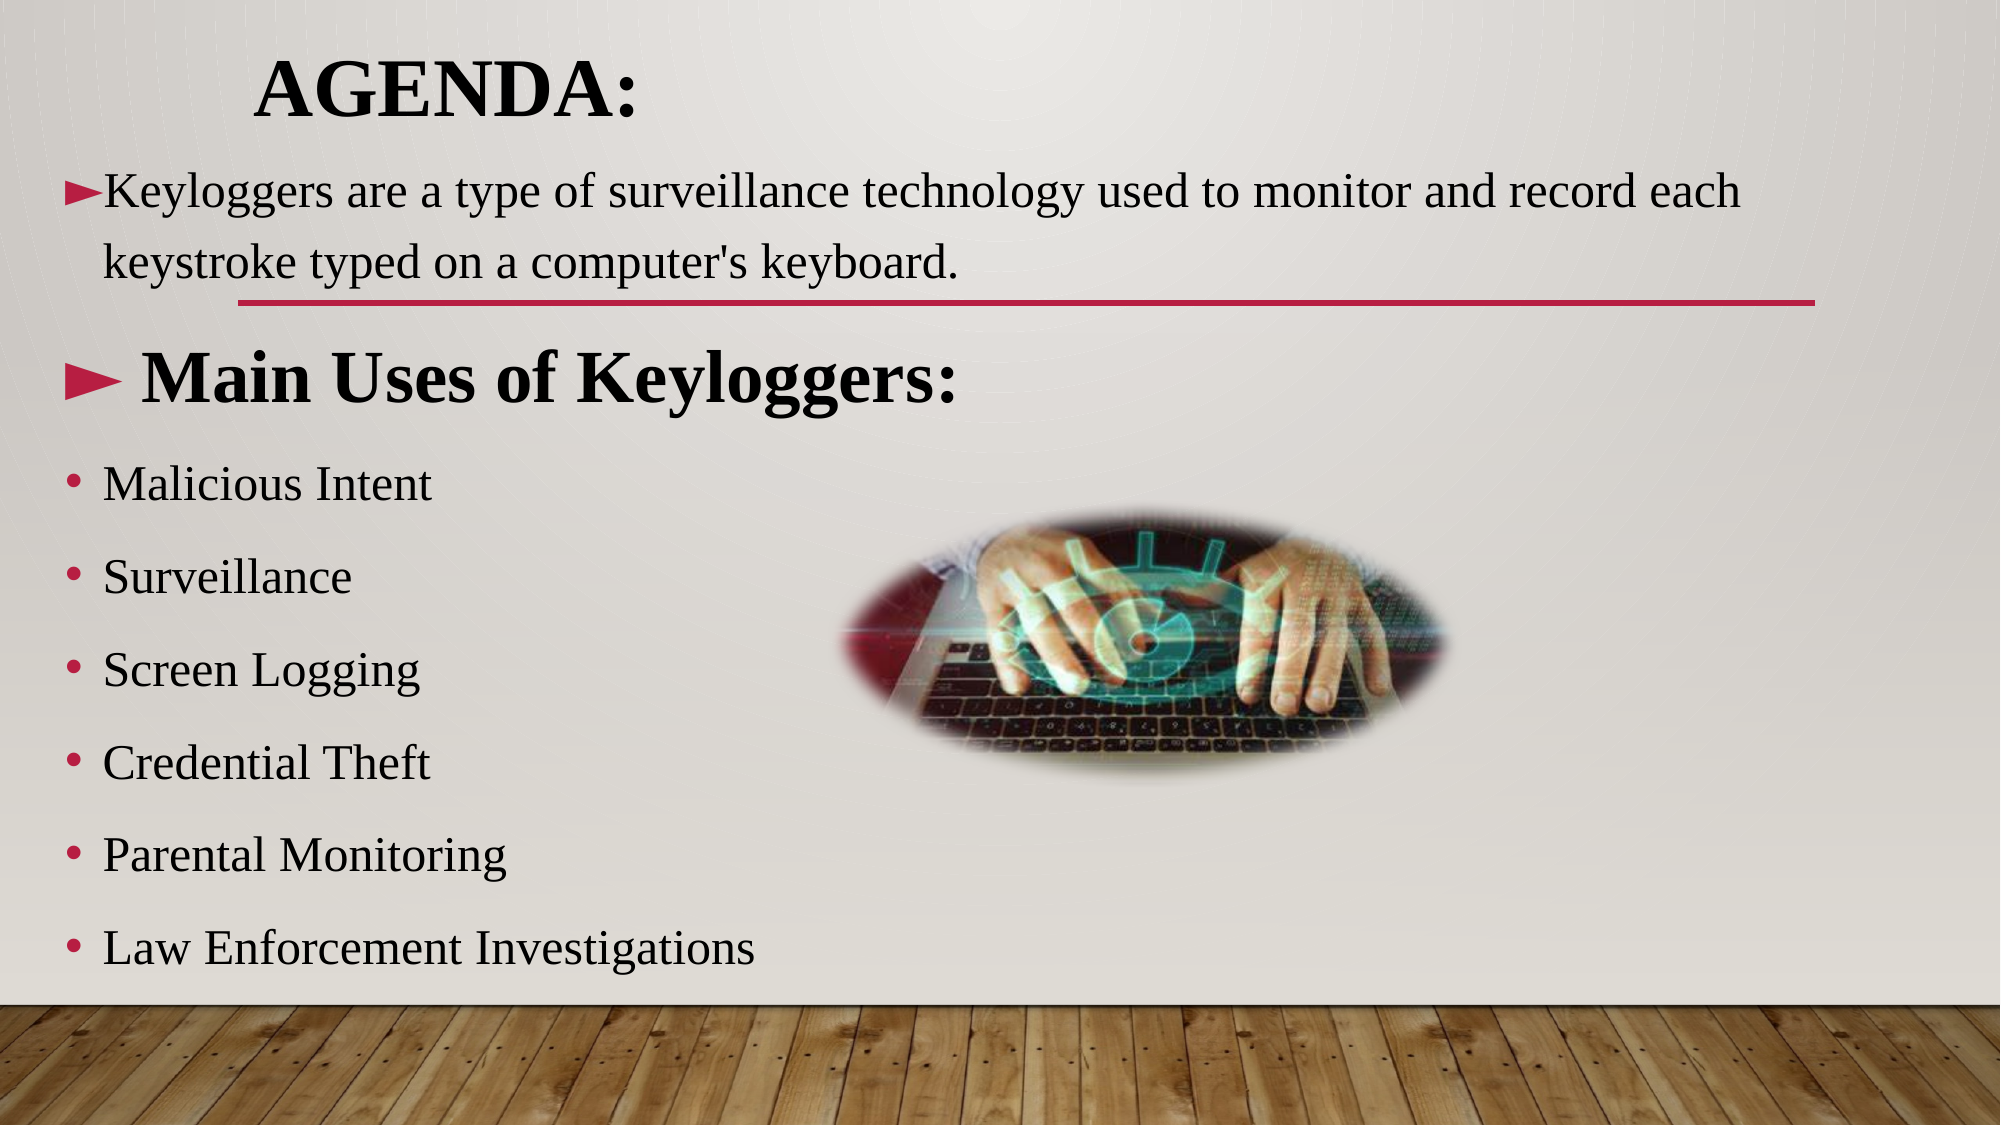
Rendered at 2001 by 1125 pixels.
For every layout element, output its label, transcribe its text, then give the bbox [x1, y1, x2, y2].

picture [0, 1005, 2000, 1125]
title Agenda: [238, 37, 1814, 137]
list Keyloggers are a type of surveillance technology used to monitor and record each keystroke typed on a computer's keyboard. Main Uses of Keyloggers: Malicious Intent Surveillance Screen Logging Credential Theft Parental Monitoring Law Enforcement Investigations [50, 137, 1900, 988]
picture [824, 499, 1463, 789]
